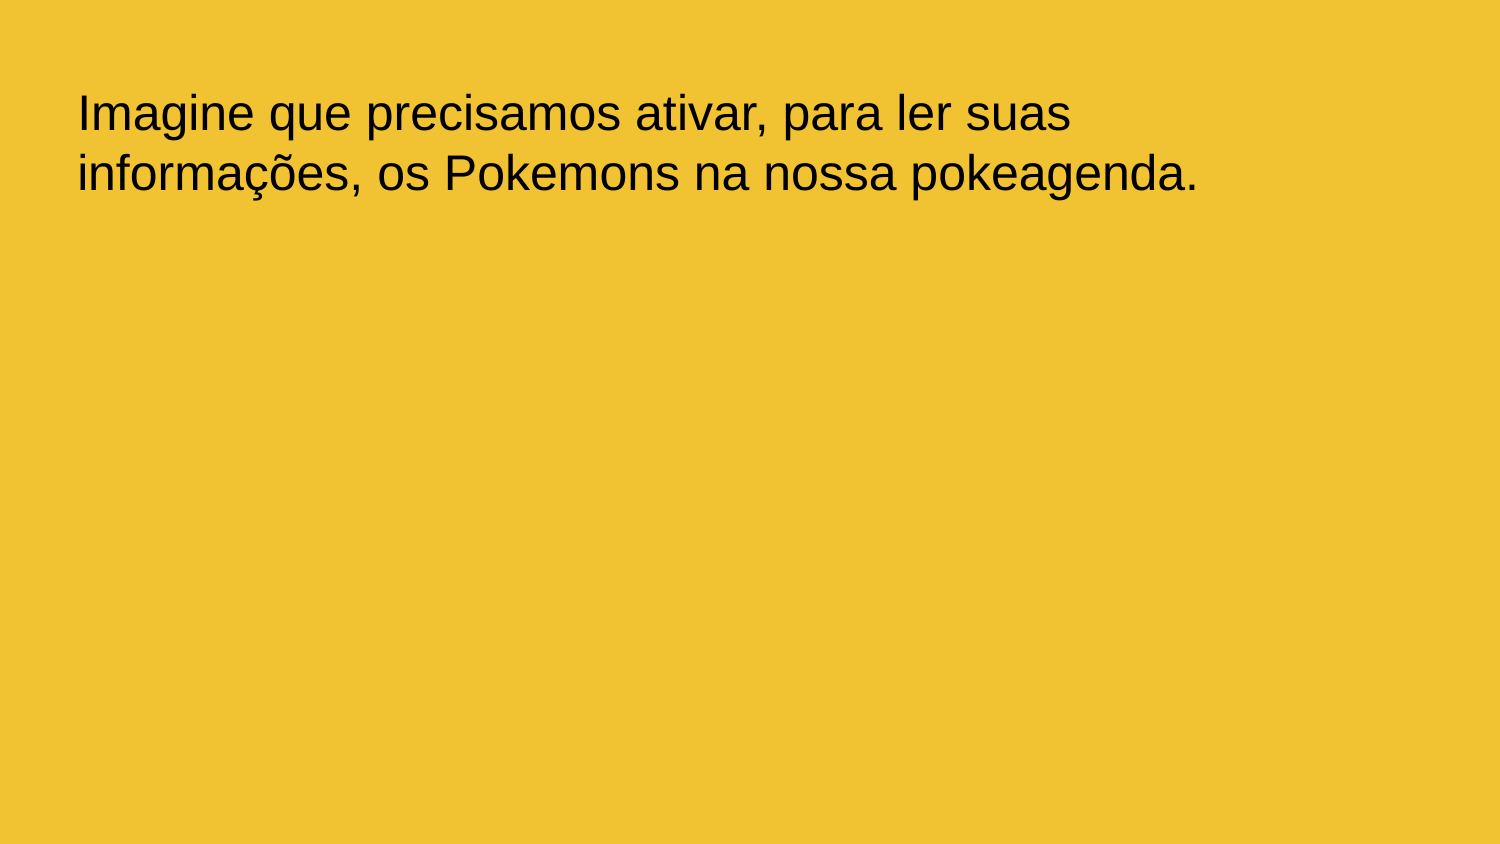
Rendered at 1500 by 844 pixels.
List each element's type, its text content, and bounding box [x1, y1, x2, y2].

text_box Imagine que precisamos ativar, para ler suas informações, os Pokemons na nossa pokeagenda. [62, 65, 1265, 769]
